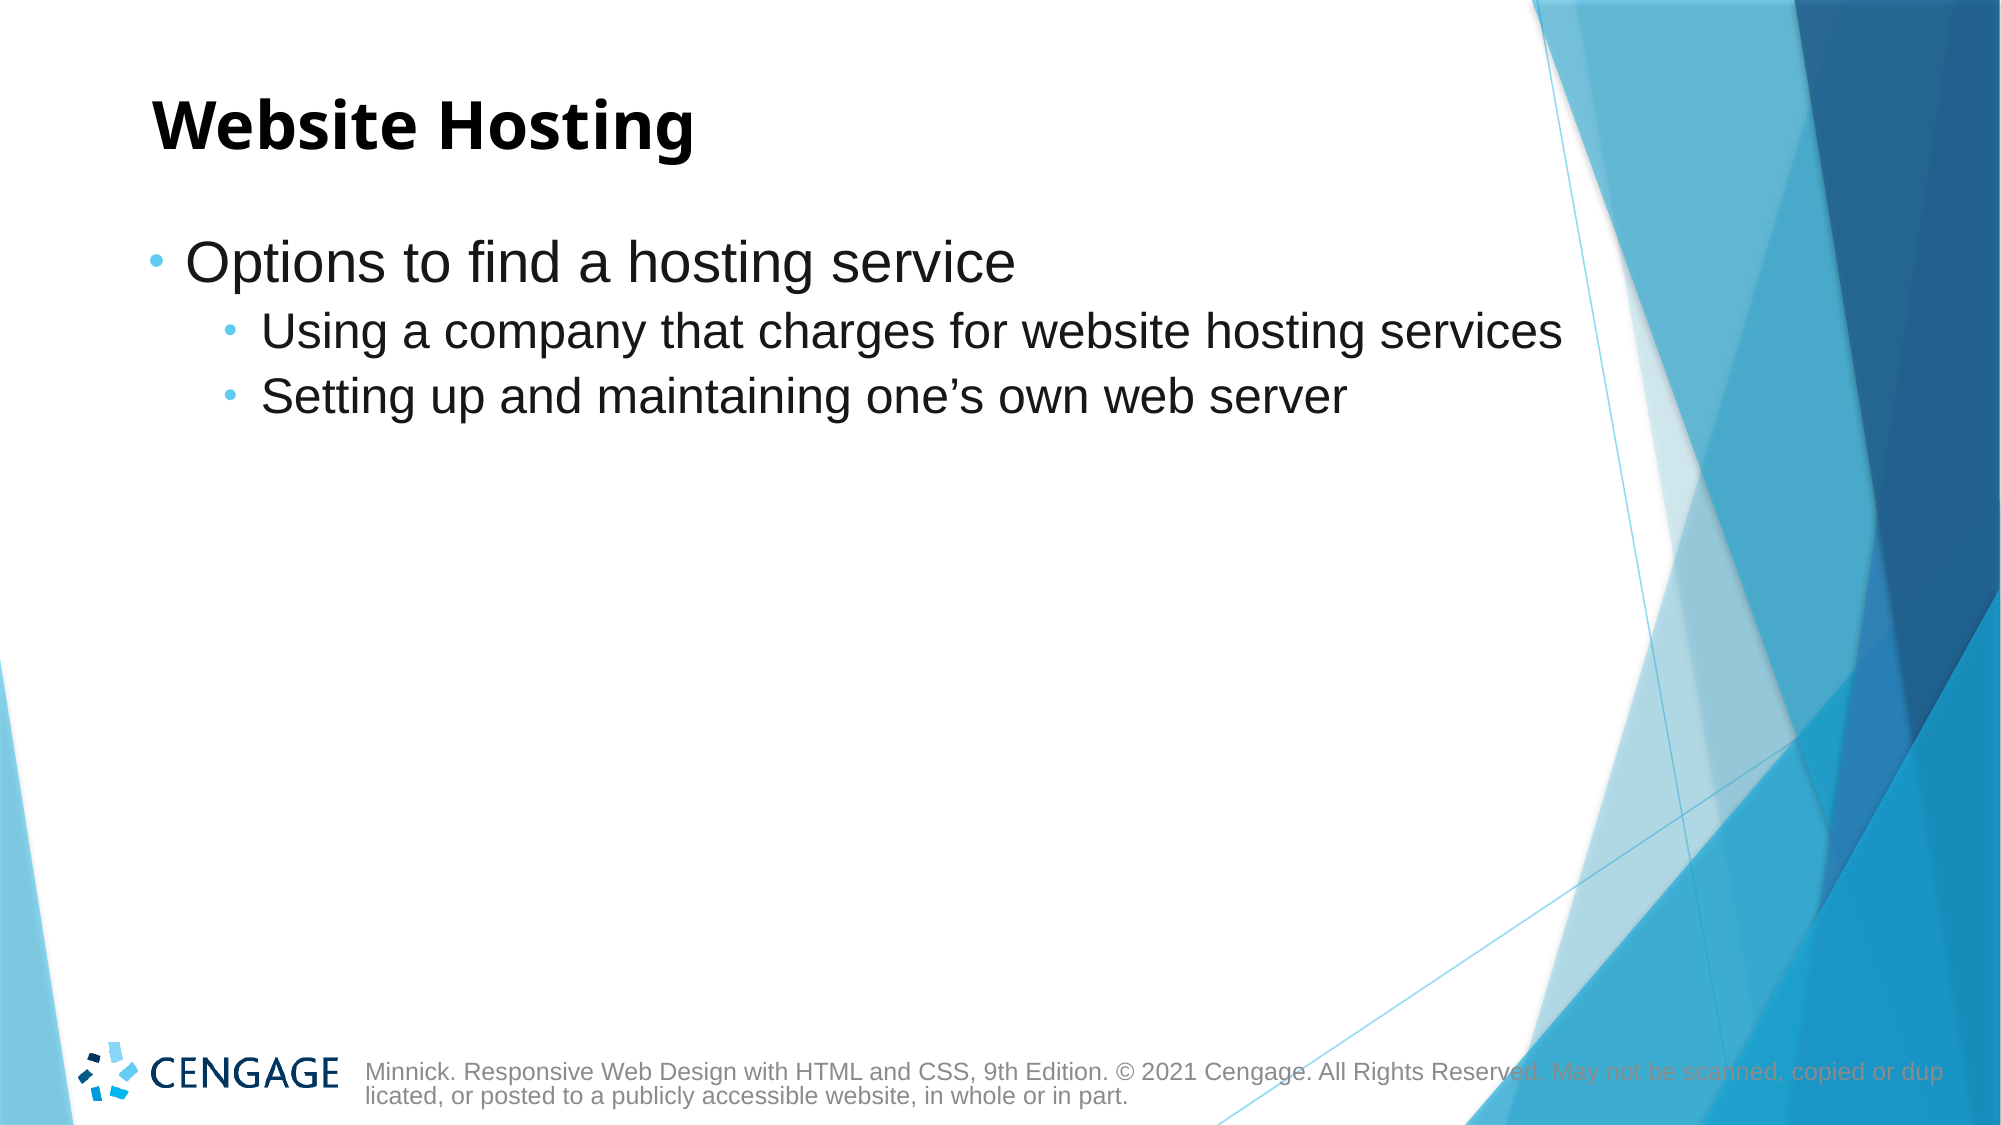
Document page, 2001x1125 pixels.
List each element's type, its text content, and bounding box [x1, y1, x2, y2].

list Options to find a hosting service Using a company that charges for website hosting services Setting up and maintaining one’s own web server [133, 224, 1863, 1024]
footer Minnick. Responsive Web Design with HTML and CSS, 9th Edition. © 2021 Cengage. All Rights Reserved. May not be scanned, copied or duplicated, or posted to a publicly accessible website, in whole or in part. [350, 1040, 1967, 1100]
title Website Hosting [137, 75, 1863, 175]
picture [78, 1042, 338, 1101]
